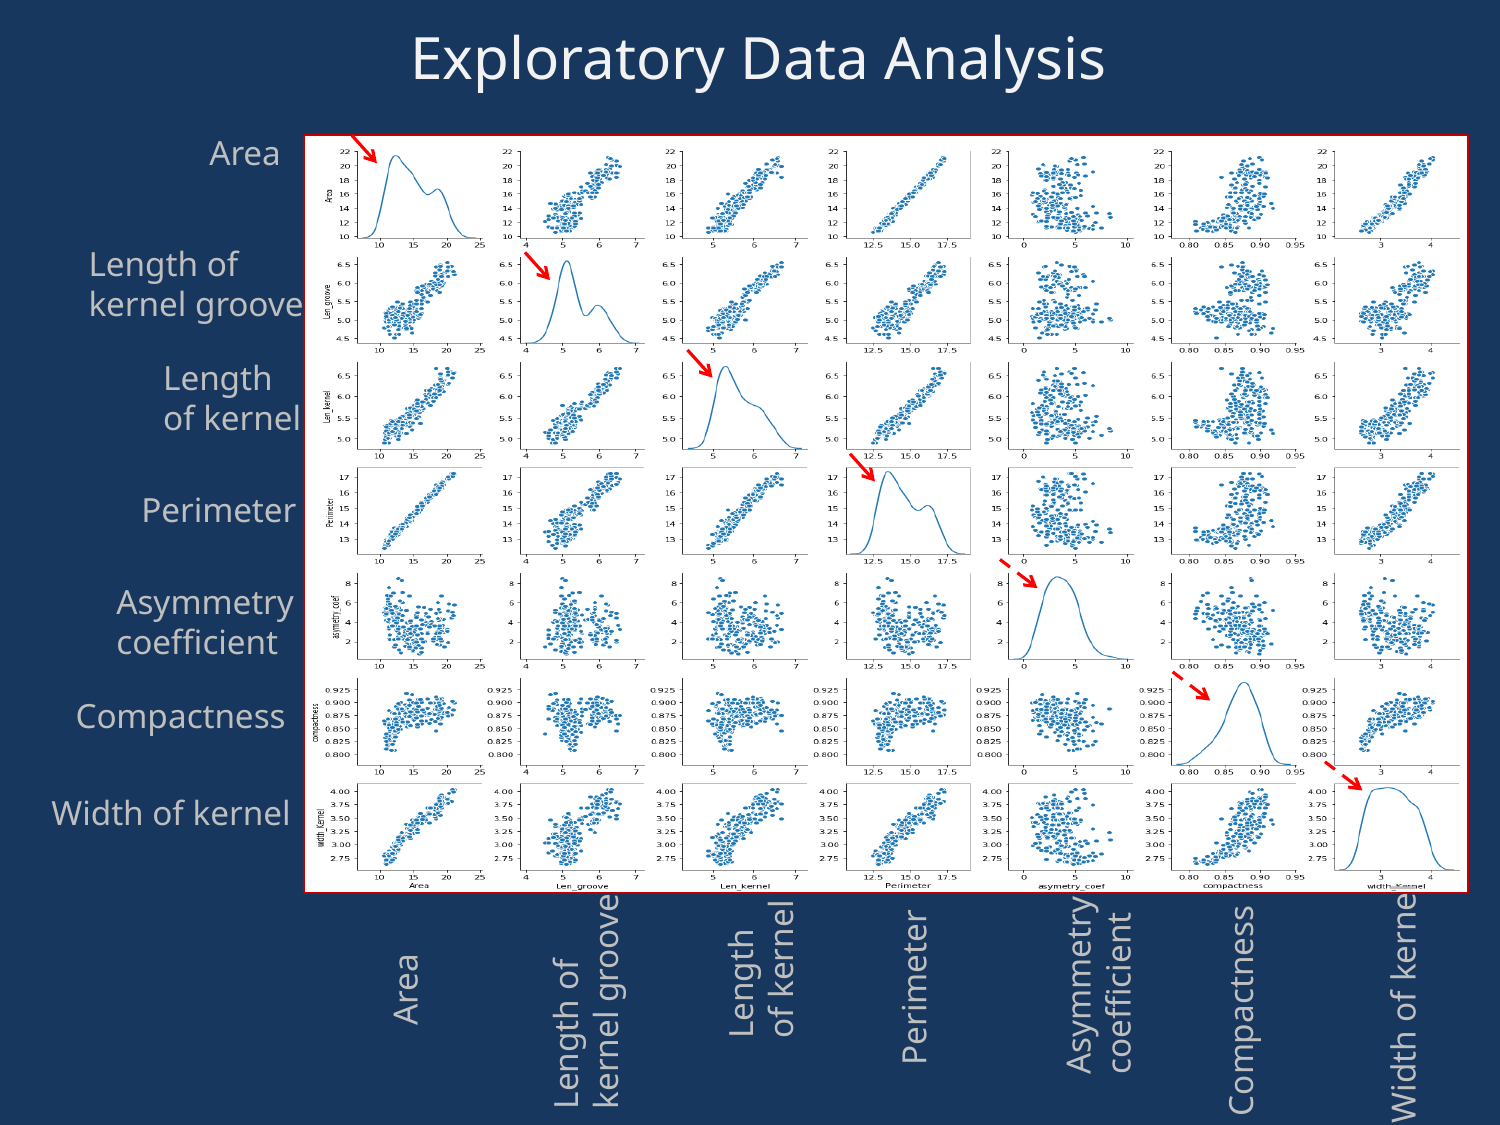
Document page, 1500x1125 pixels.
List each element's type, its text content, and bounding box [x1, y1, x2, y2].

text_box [303, 135, 1468, 893]
text_box Perimeter [885, 901, 941, 1080]
text_box Length of kernel [712, 901, 807, 1054]
text_box Length of kernel groove [73, 235, 298, 331]
title Exploratory Data Analysis [83, 0, 1434, 150]
text_box Length of kernel [148, 349, 298, 445]
text_box Area [376, 930, 432, 1041]
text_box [351, 135, 876, 482]
text_box Asymmetry coefficient [101, 573, 298, 669]
text_box Compactness [60, 687, 298, 743]
text_box Length of kernel groove [537, 901, 633, 1125]
text_box Width of kernel [1374, 901, 1430, 1125]
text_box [999, 559, 1363, 791]
text_box Perimeter [126, 481, 298, 537]
text_box Compactness [1212, 901, 1268, 1125]
text_box Area [194, 124, 305, 180]
text_box Asymmetry coefficient [1049, 901, 1145, 1090]
text_box Width of kernel [36, 784, 298, 840]
